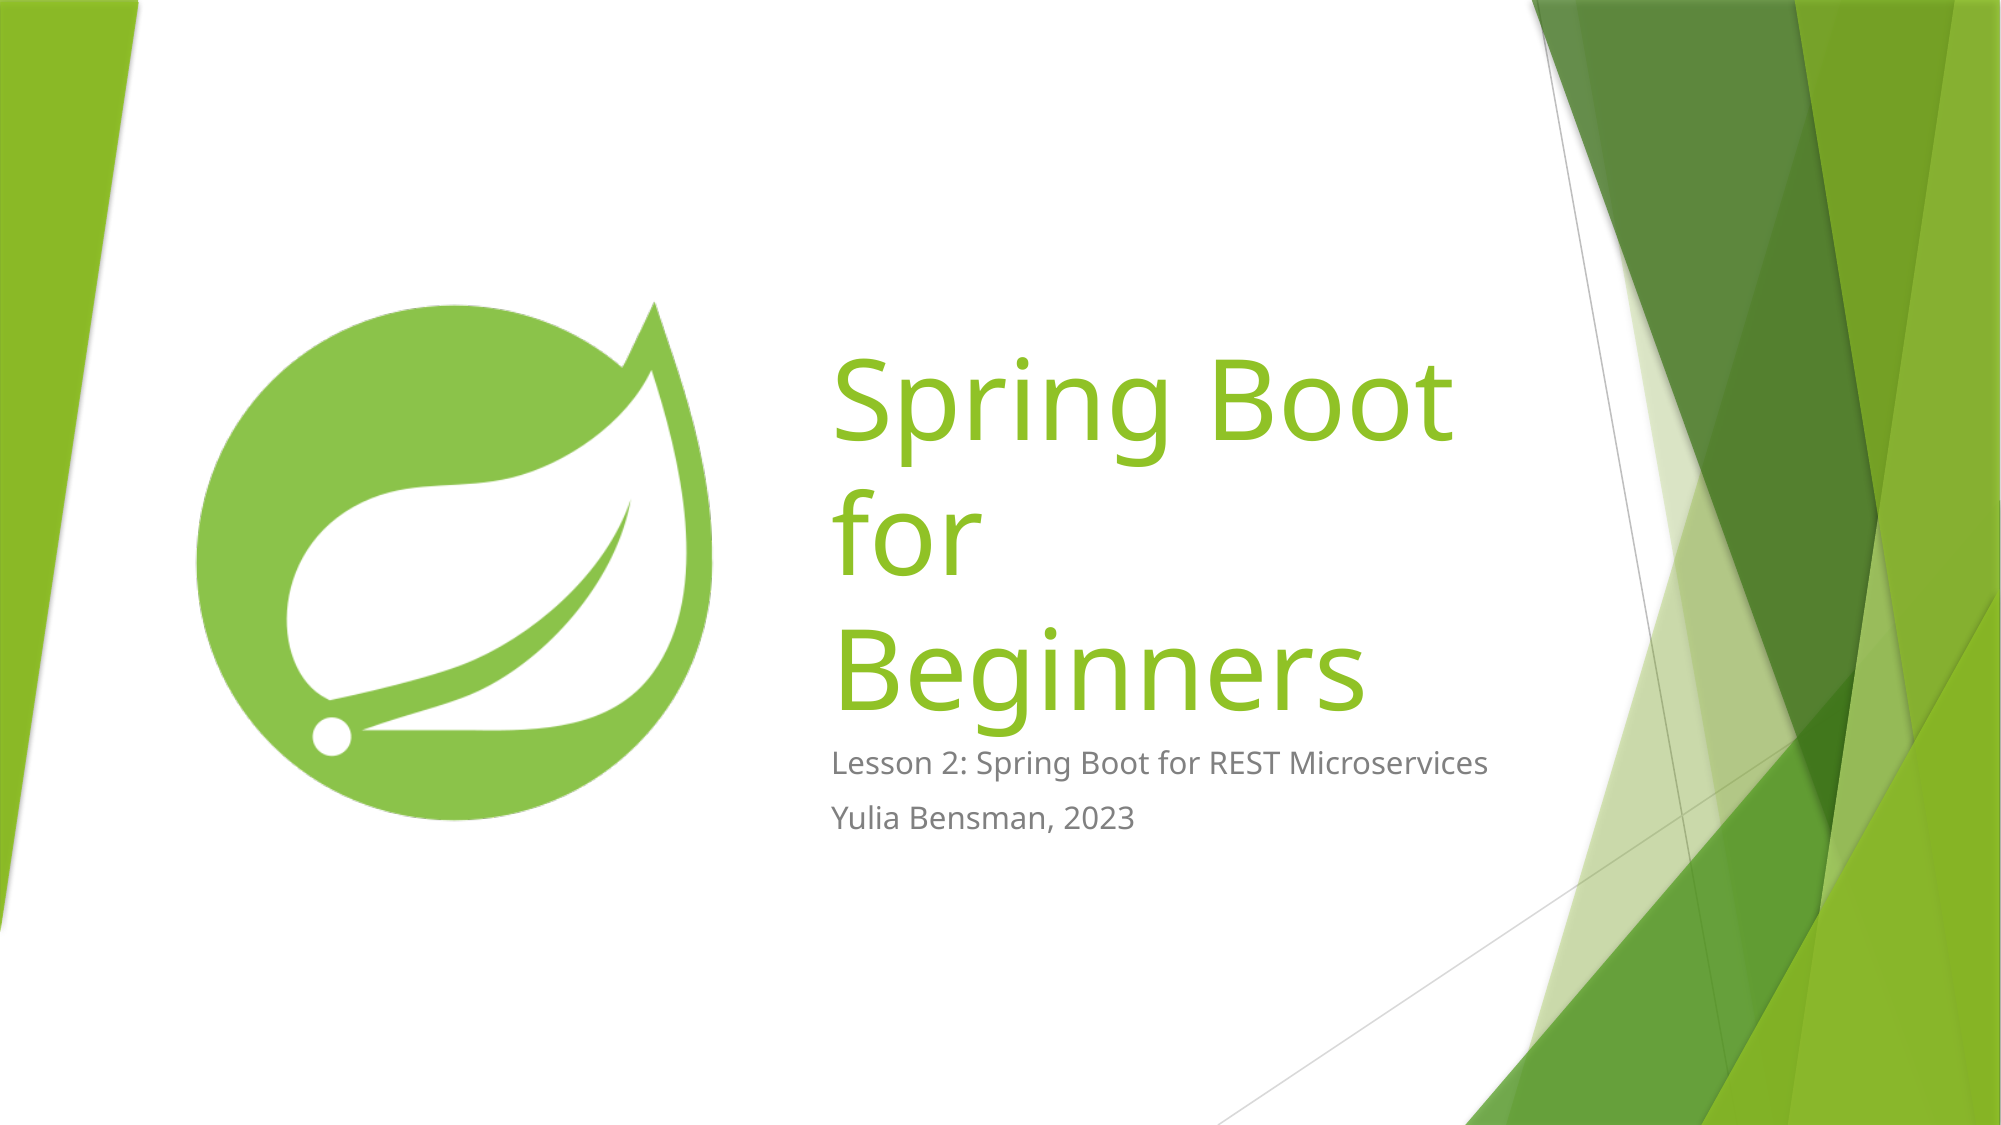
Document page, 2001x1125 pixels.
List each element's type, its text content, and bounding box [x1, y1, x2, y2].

subtitle Lesson 2: Spring Boot for REST Microservices Yulia Bensman, 2023 [816, 740, 1522, 884]
picture [145, 253, 764, 873]
text_box [0, 1, 140, 933]
title Spring Boot for Beginners [816, 207, 1522, 740]
